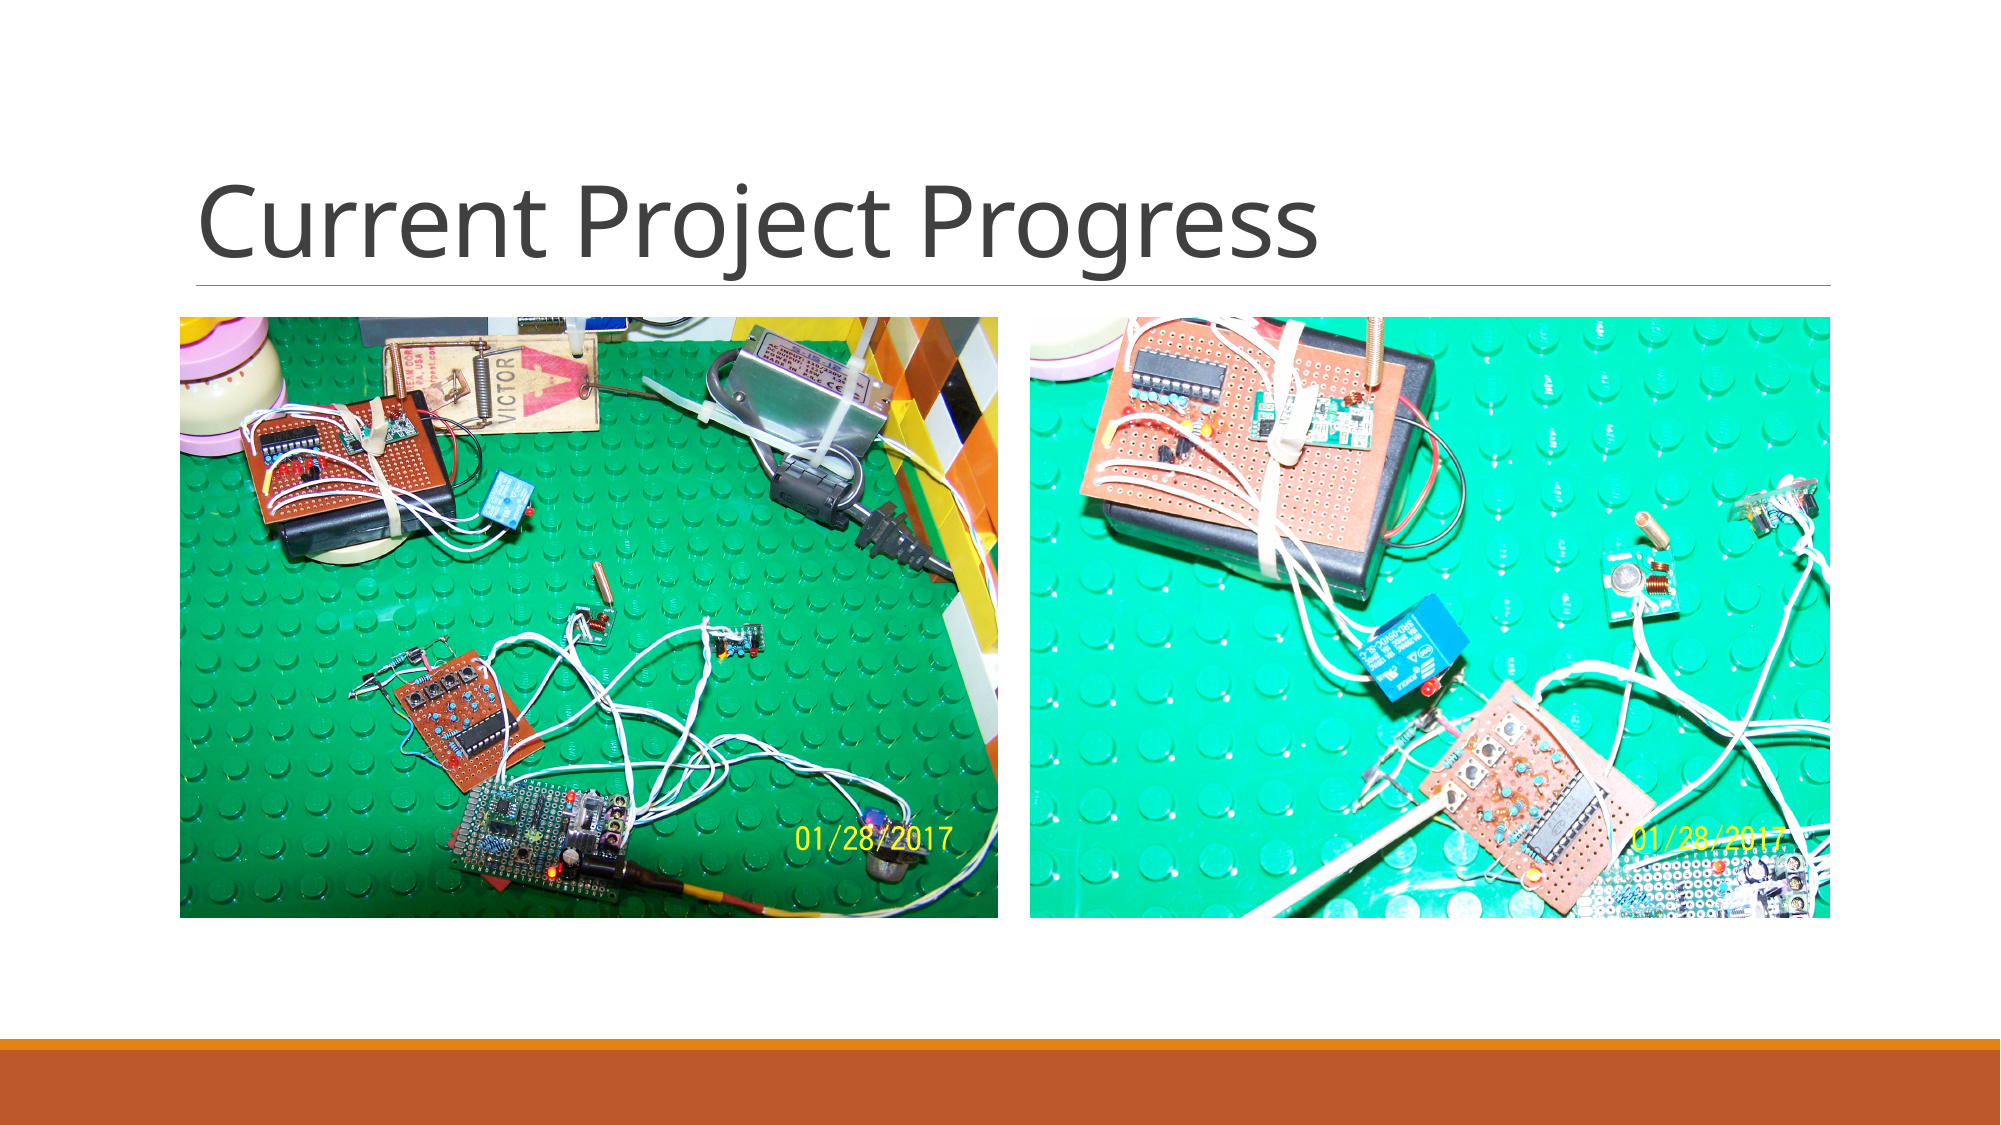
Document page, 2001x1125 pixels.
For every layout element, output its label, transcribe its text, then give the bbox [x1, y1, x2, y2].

picture [1029, 317, 1831, 918]
title Current Project Progress [180, 47, 1830, 285]
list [179, 317, 999, 918]
